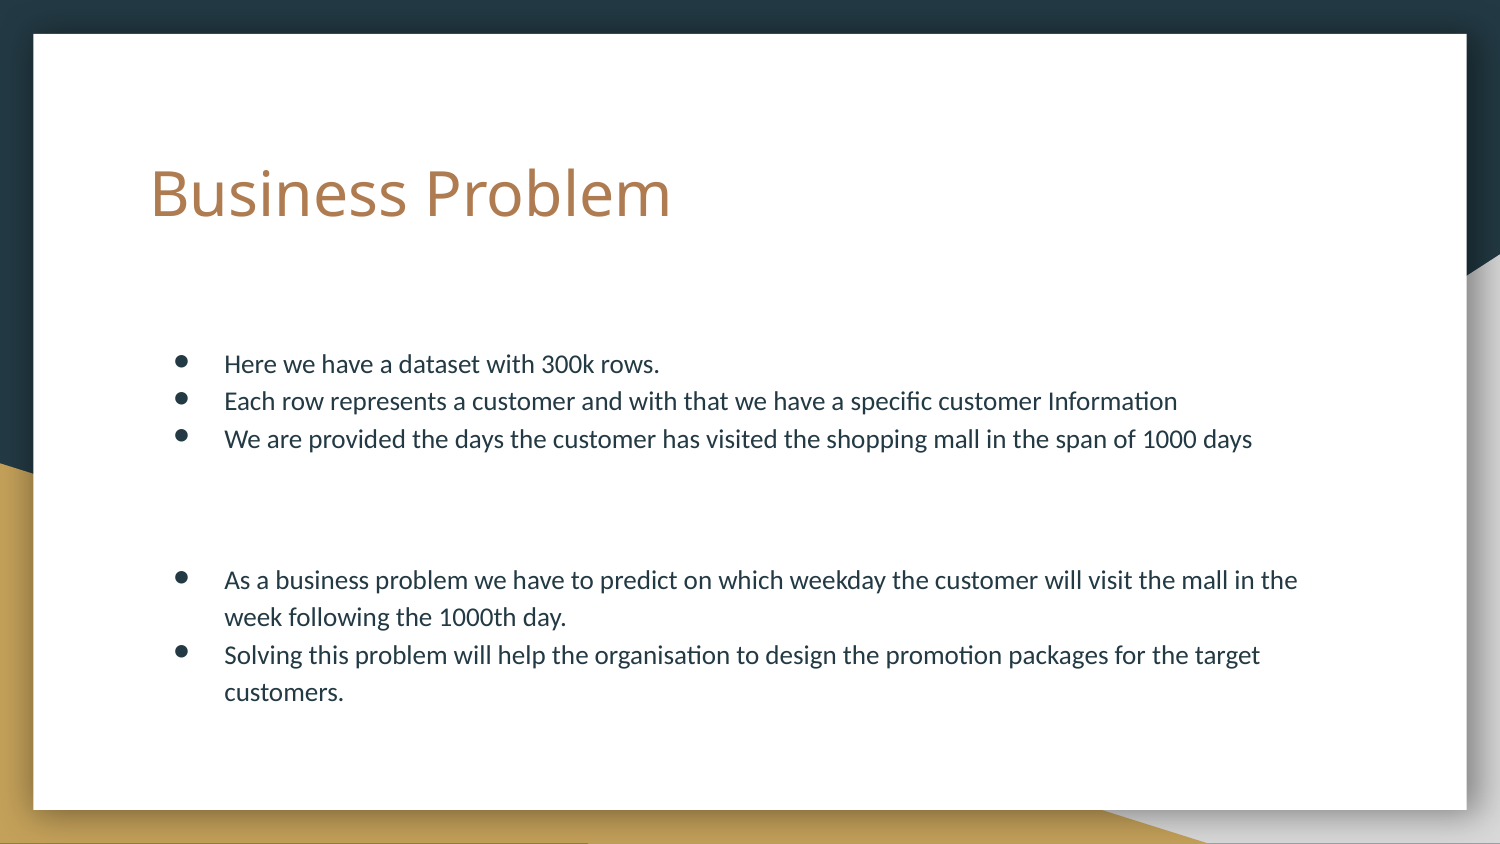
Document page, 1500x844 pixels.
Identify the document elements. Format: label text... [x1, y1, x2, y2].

title Business Problem [134, 138, 1366, 296]
list Here we have a dataset with 300k rows. Each row represents a customer and with that we have a specific customer Information We are provided the days the customer has visited the shopping mall in the span of 1000 days As a business problem we have to predict on which weekday the customer will visit the mall in the week following the 1000th day. Solving this problem will help the organisation to design the promotion packages for the target customers. [134, 326, 1366, 729]
